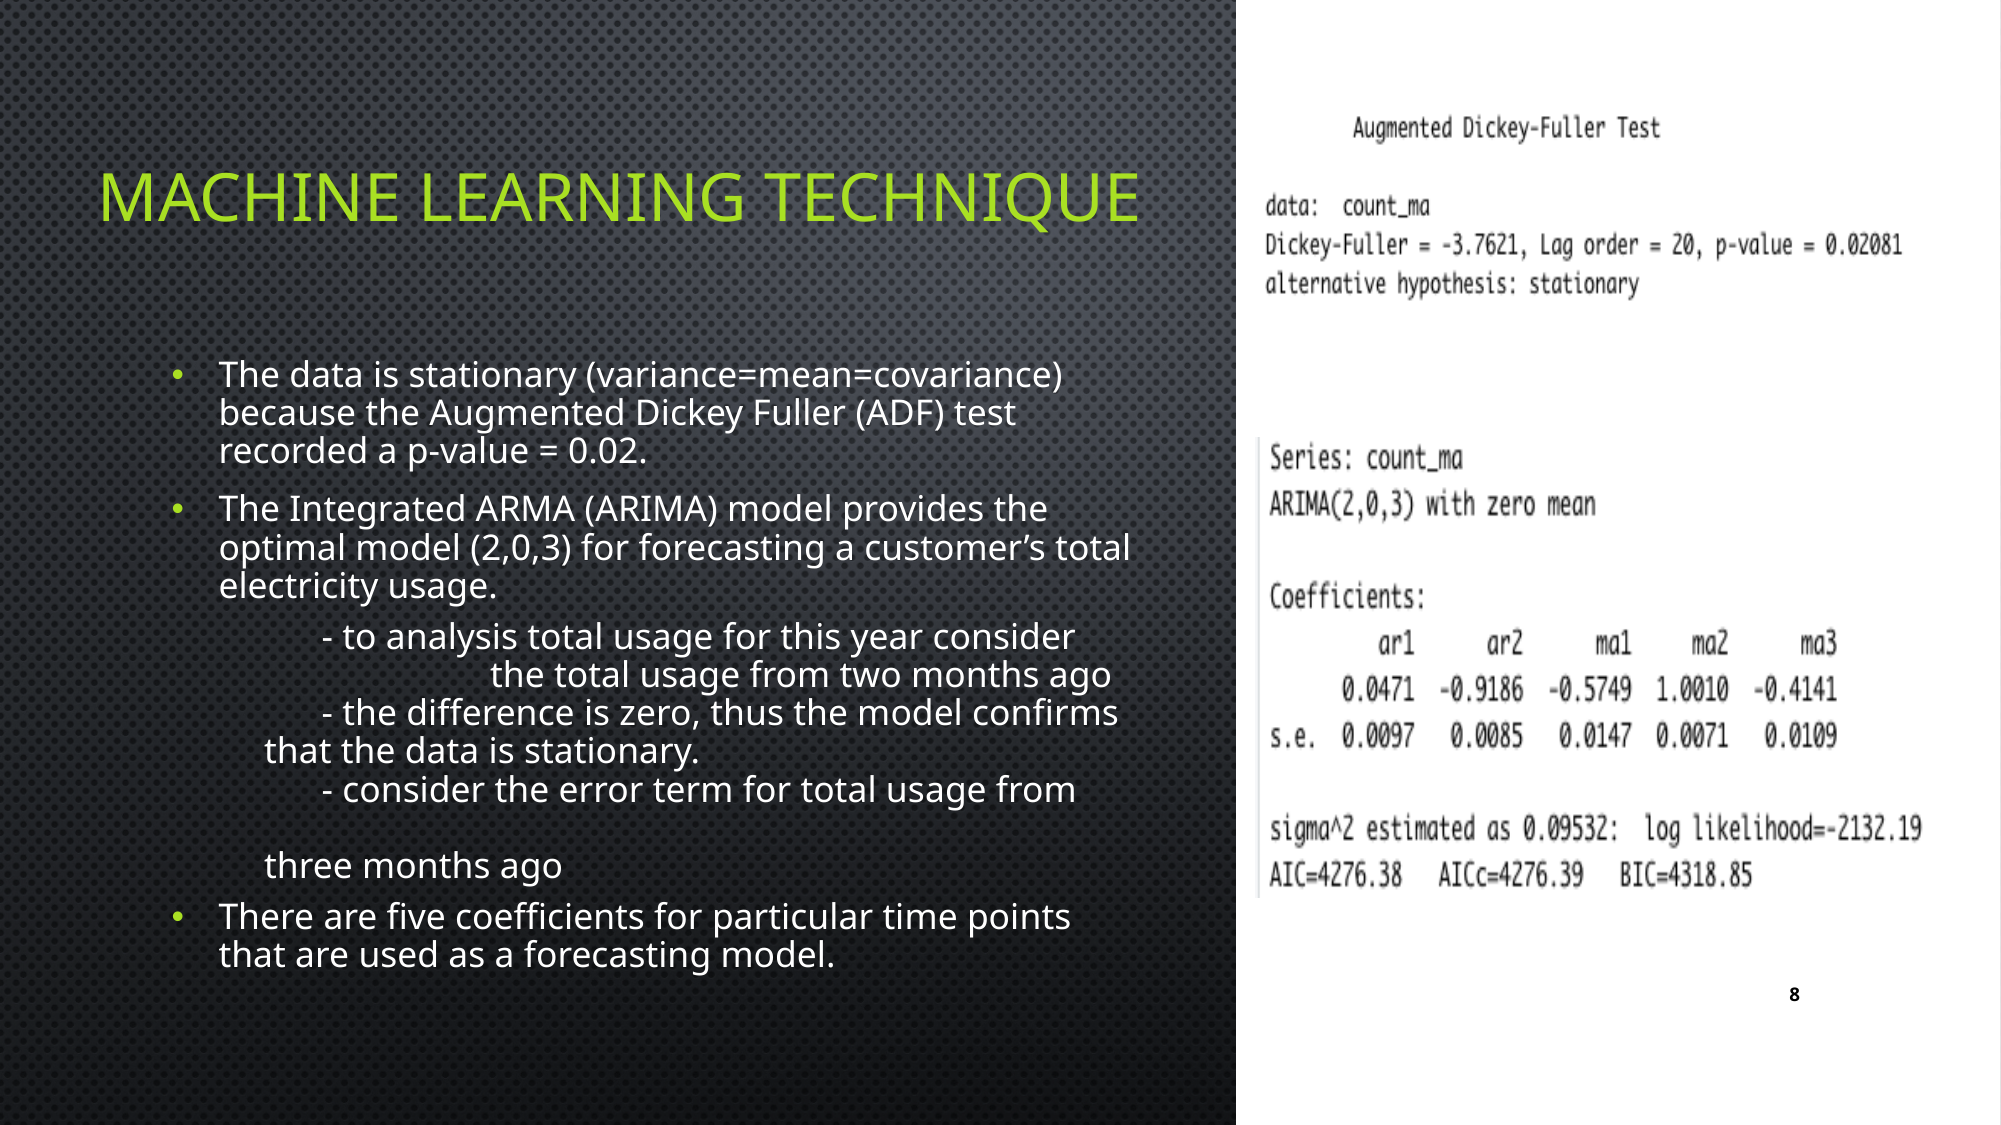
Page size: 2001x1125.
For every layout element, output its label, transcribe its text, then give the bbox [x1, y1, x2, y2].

list The data is stationary (variance=mean=covariance) because the Augmented Dickey Fuller (ADF) test recorded a p-value = 0.02. The Integrated ARMA (ARIMA) model provides the optimal model (2,0,3) for forecasting a customer’s total electricity usage. - to analysis total usage for this year consider the total usage from two months ago - the difference is zero, thus the model confirms that the data is stationary. - consider the error term for total usage from three months ago There are five coefficients for particular time points that are used as a forecasting model. [156, 349, 1159, 991]
picture [1255, 437, 1946, 898]
picture [1255, 99, 1966, 413]
slide_number 8 [1724, 965, 1816, 1025]
text_box [1234, 0, 2000, 1125]
title machine learning Technique [82, 38, 1234, 351]
